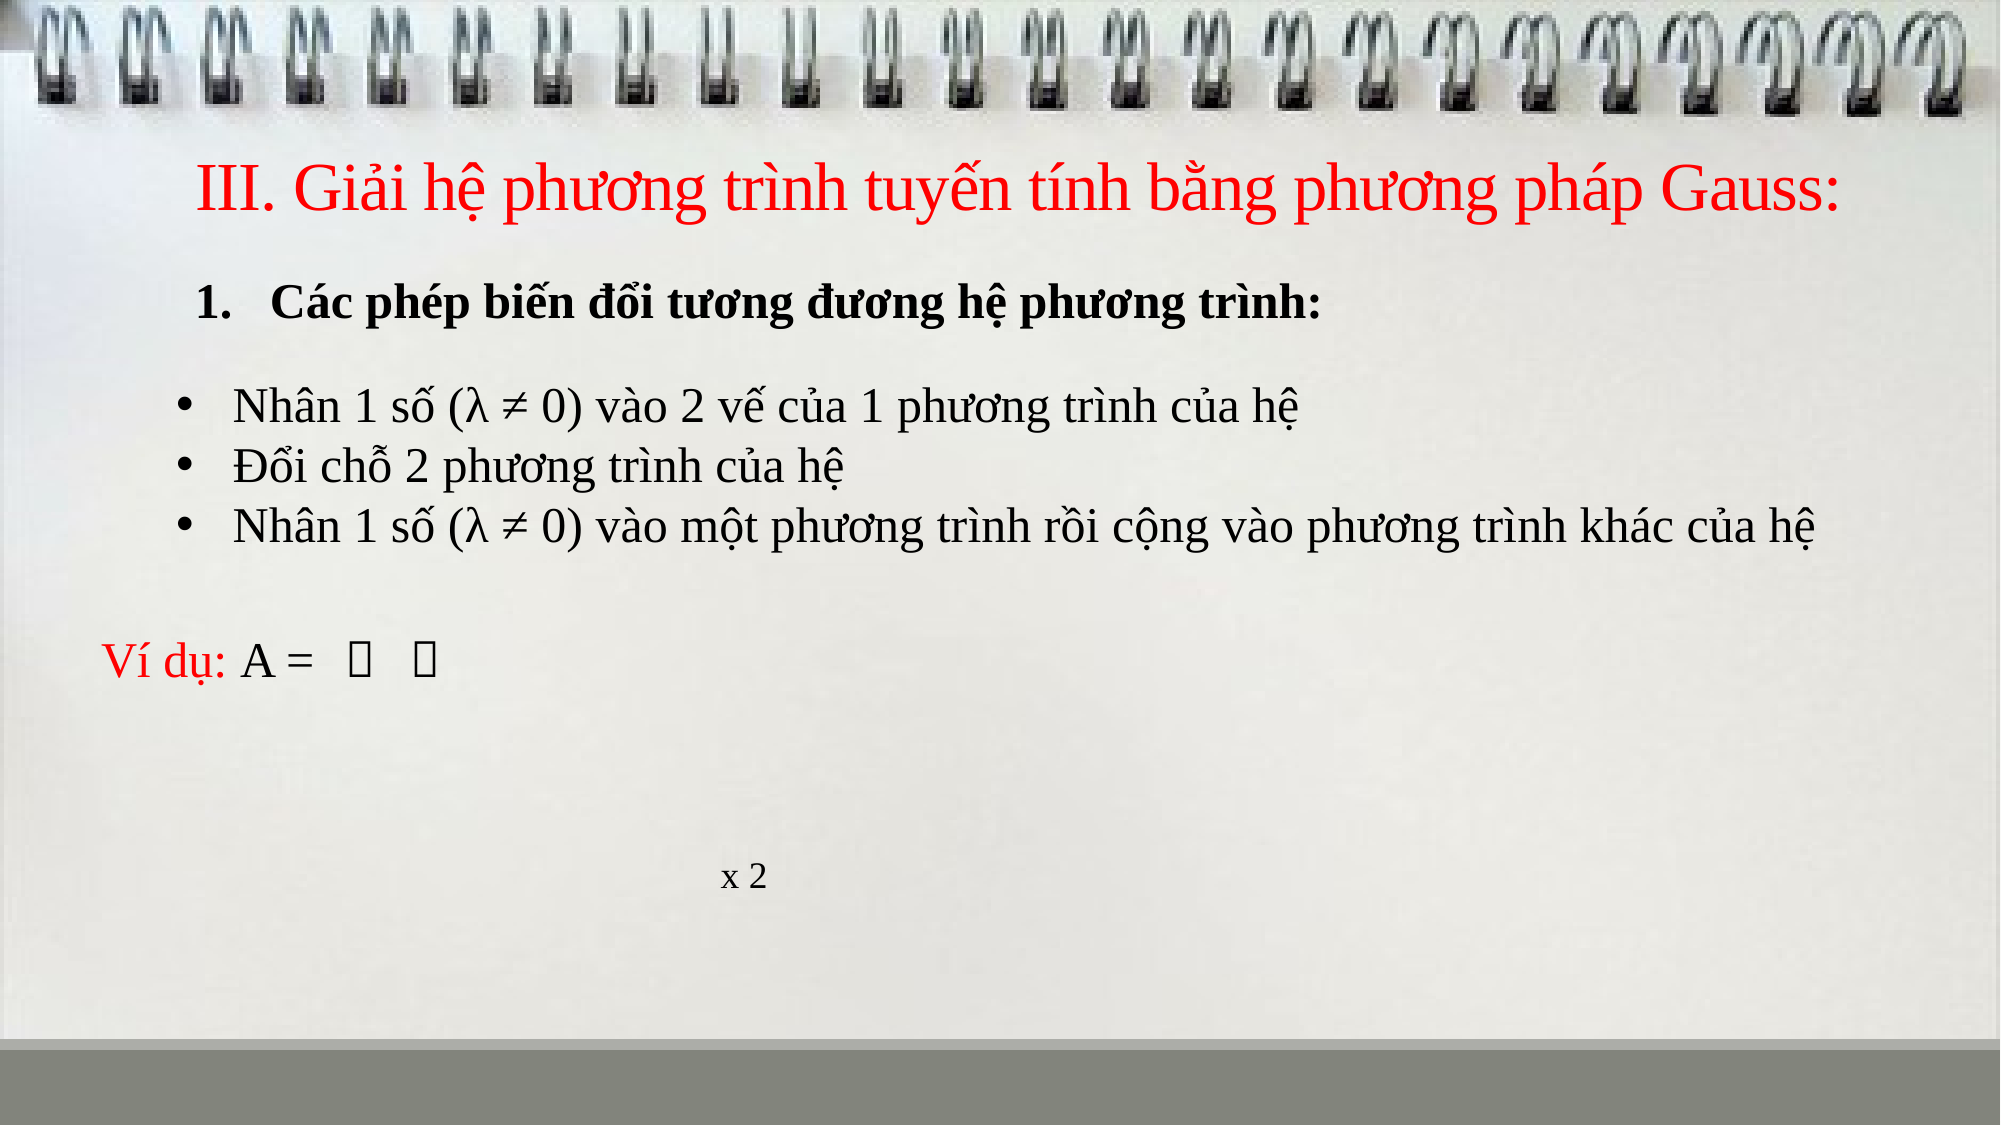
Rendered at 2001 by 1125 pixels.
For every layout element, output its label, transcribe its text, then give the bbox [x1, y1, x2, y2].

picture [0, 0, 2001, 1125]
text_box III. Giải hệ phương trình tuyến tính bằng phương pháp Gauss: [179, 46, 1878, 233]
text_box Các phép biến đổi tương đương hệ phương trình: [179, 261, 1864, 336]
text_box Nhân 1 số (λ ≠ 0) vào 2 vế của 1 phương trình của hệ Đổi chỗ 2 phương trình của hệ Nhân 1 số (λ ≠ 0) vào một phương trình rồi cộng vào phương trình khác của hệ [161, 365, 1845, 561]
